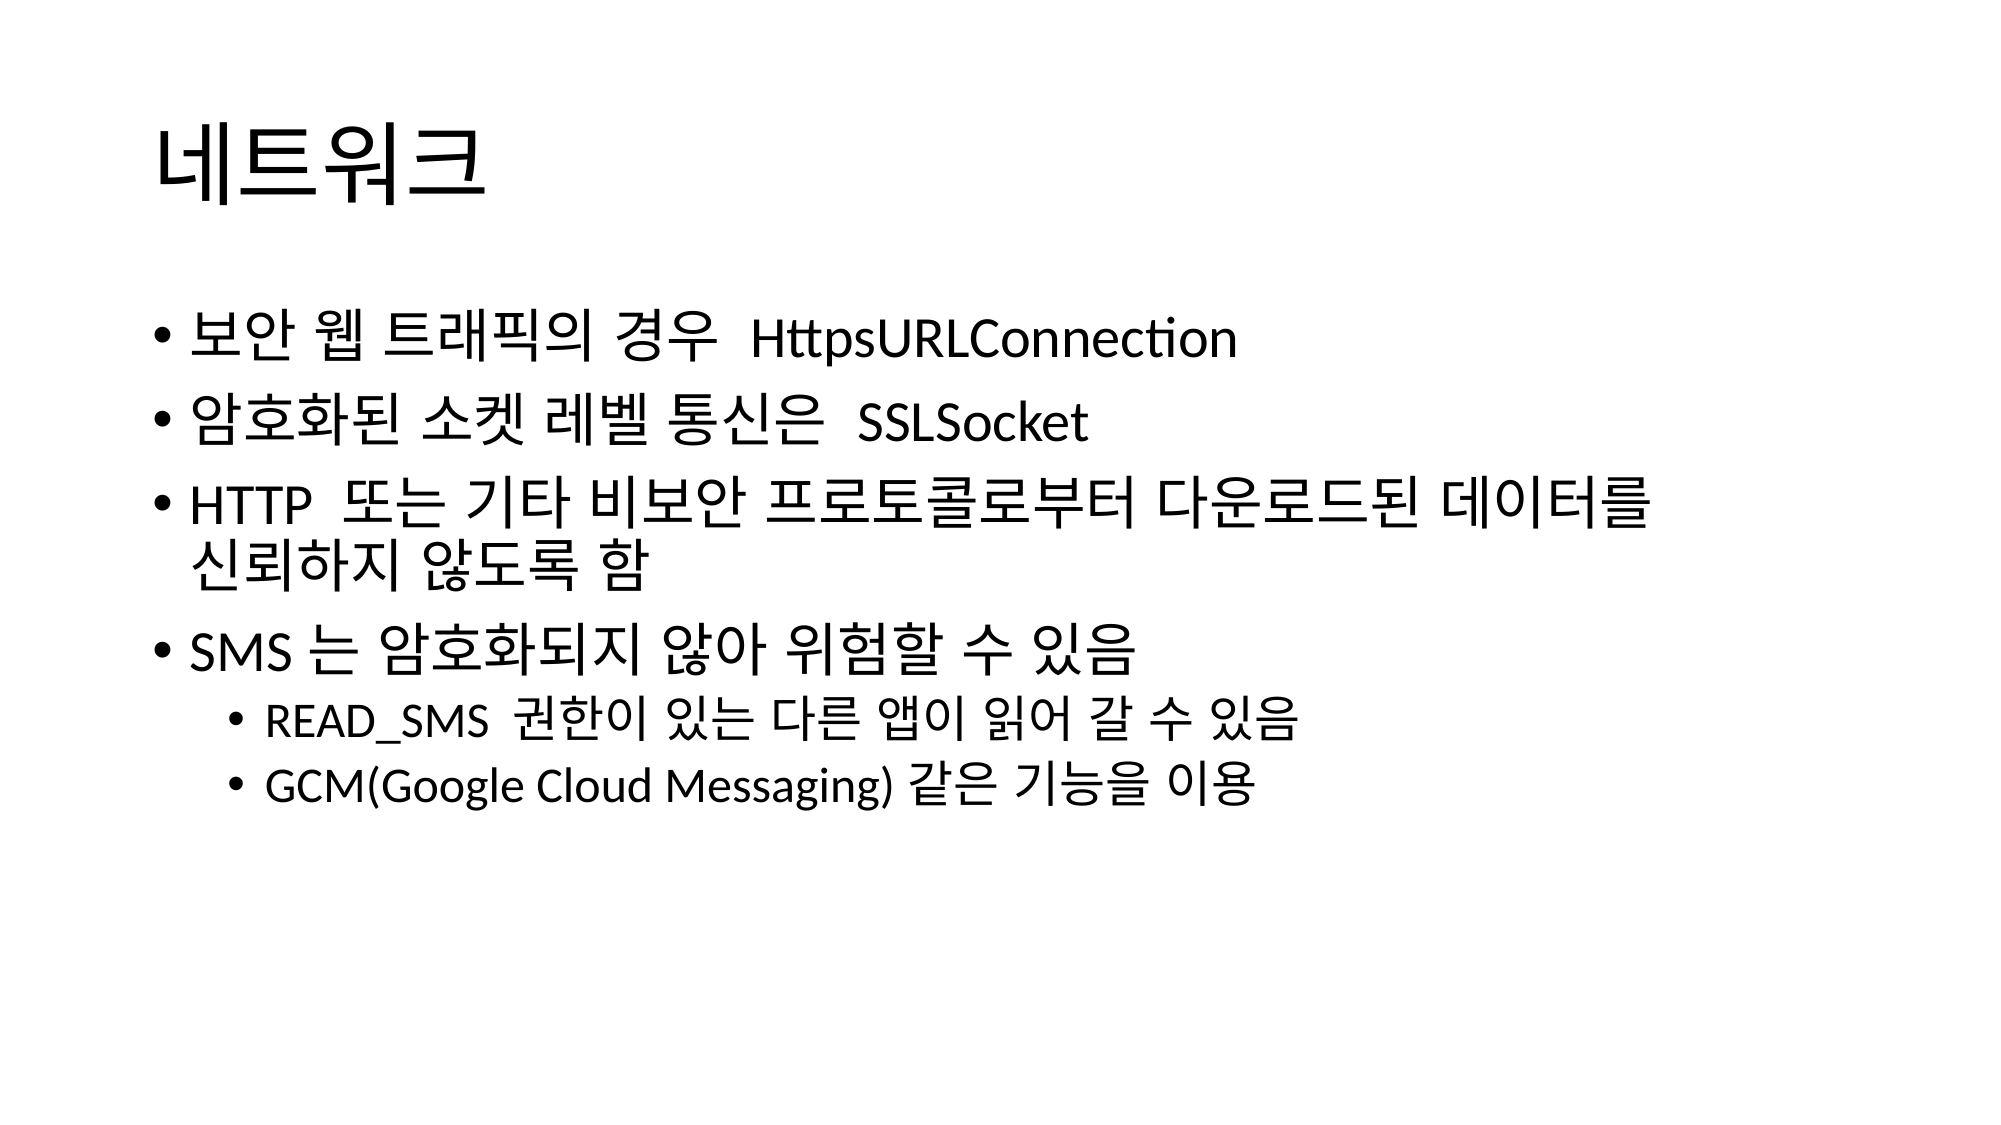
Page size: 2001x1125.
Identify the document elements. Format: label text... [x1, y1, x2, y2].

title 네트워크 [137, 59, 1863, 278]
list 보안 웹 트래픽의 경우 HttpsURLConnection 암호화된 소켓 레벨 통신은 SSLSocket HTTP 또는 기타 비보안 프로토콜로부터 다운로드된 데이터를 신뢰하지 않도록 함 SMS는 암호화되지 않아 위험할 수 있음 READ_SMS 권한이 있는 다른 앱이 읽어 갈 수 있음 GCM(Google Cloud Messaging)같은 기능을 이용 [137, 299, 1863, 1014]
